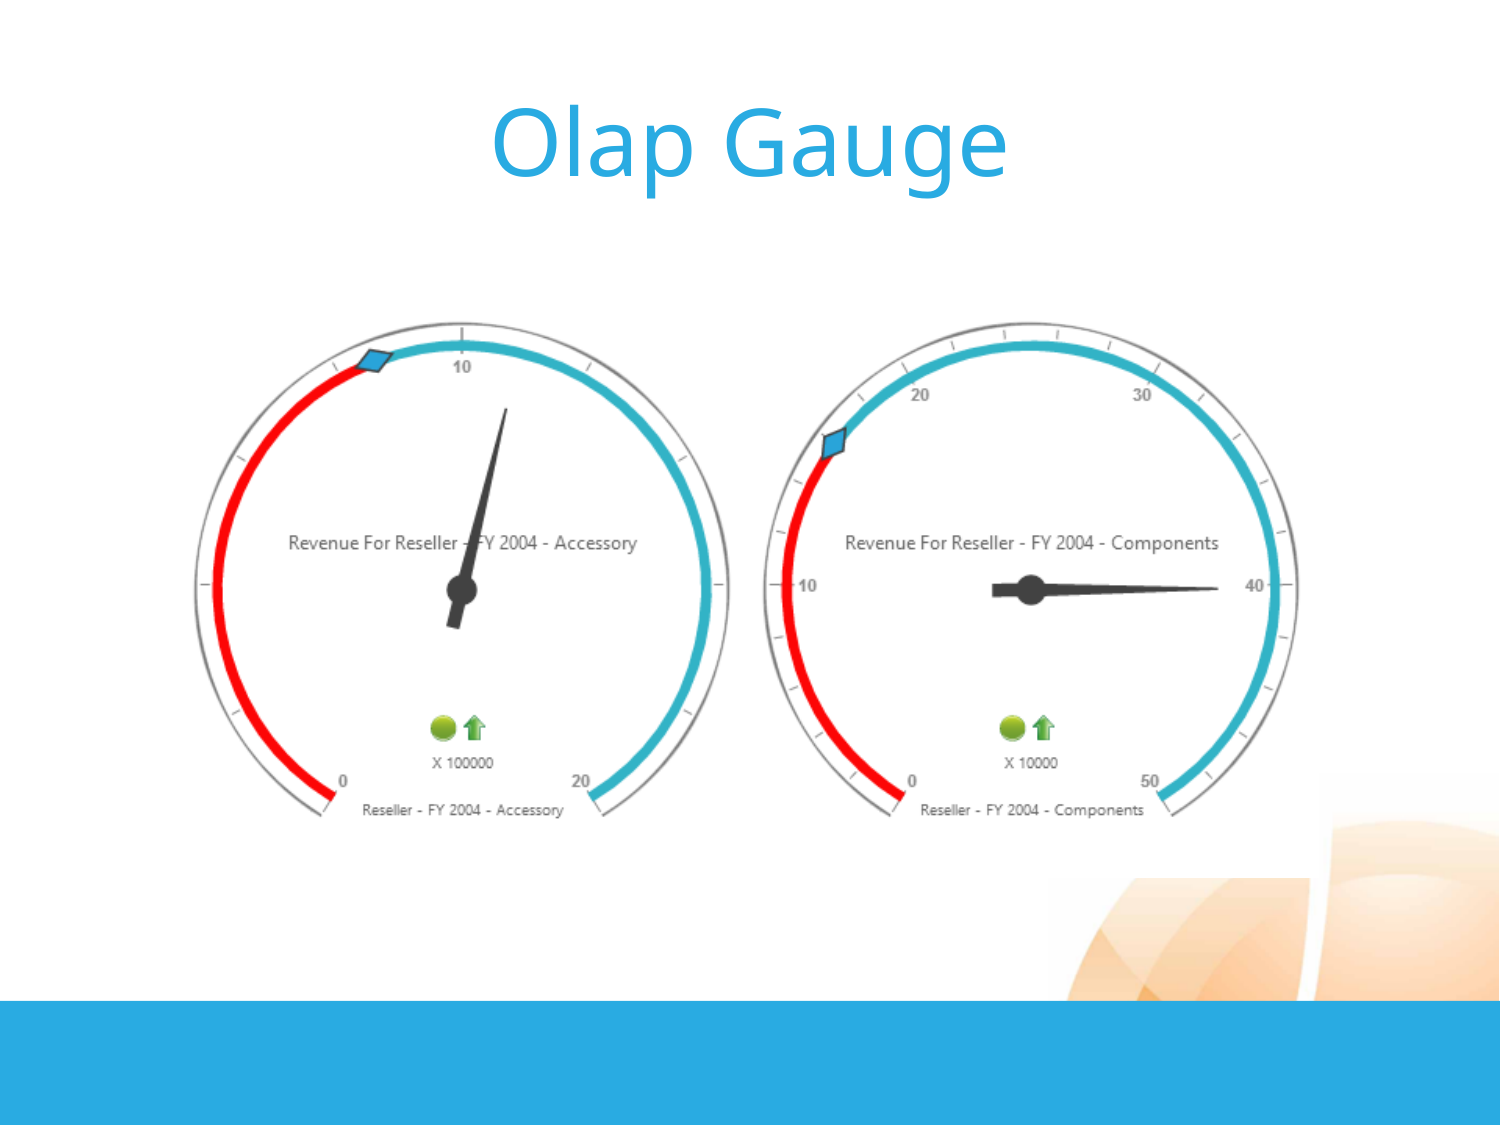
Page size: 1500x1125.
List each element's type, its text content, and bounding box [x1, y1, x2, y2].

picture [162, 287, 1499, 999]
text_box [0, 999, 1500, 1125]
title Olap Gauge [75, 45, 1425, 233]
